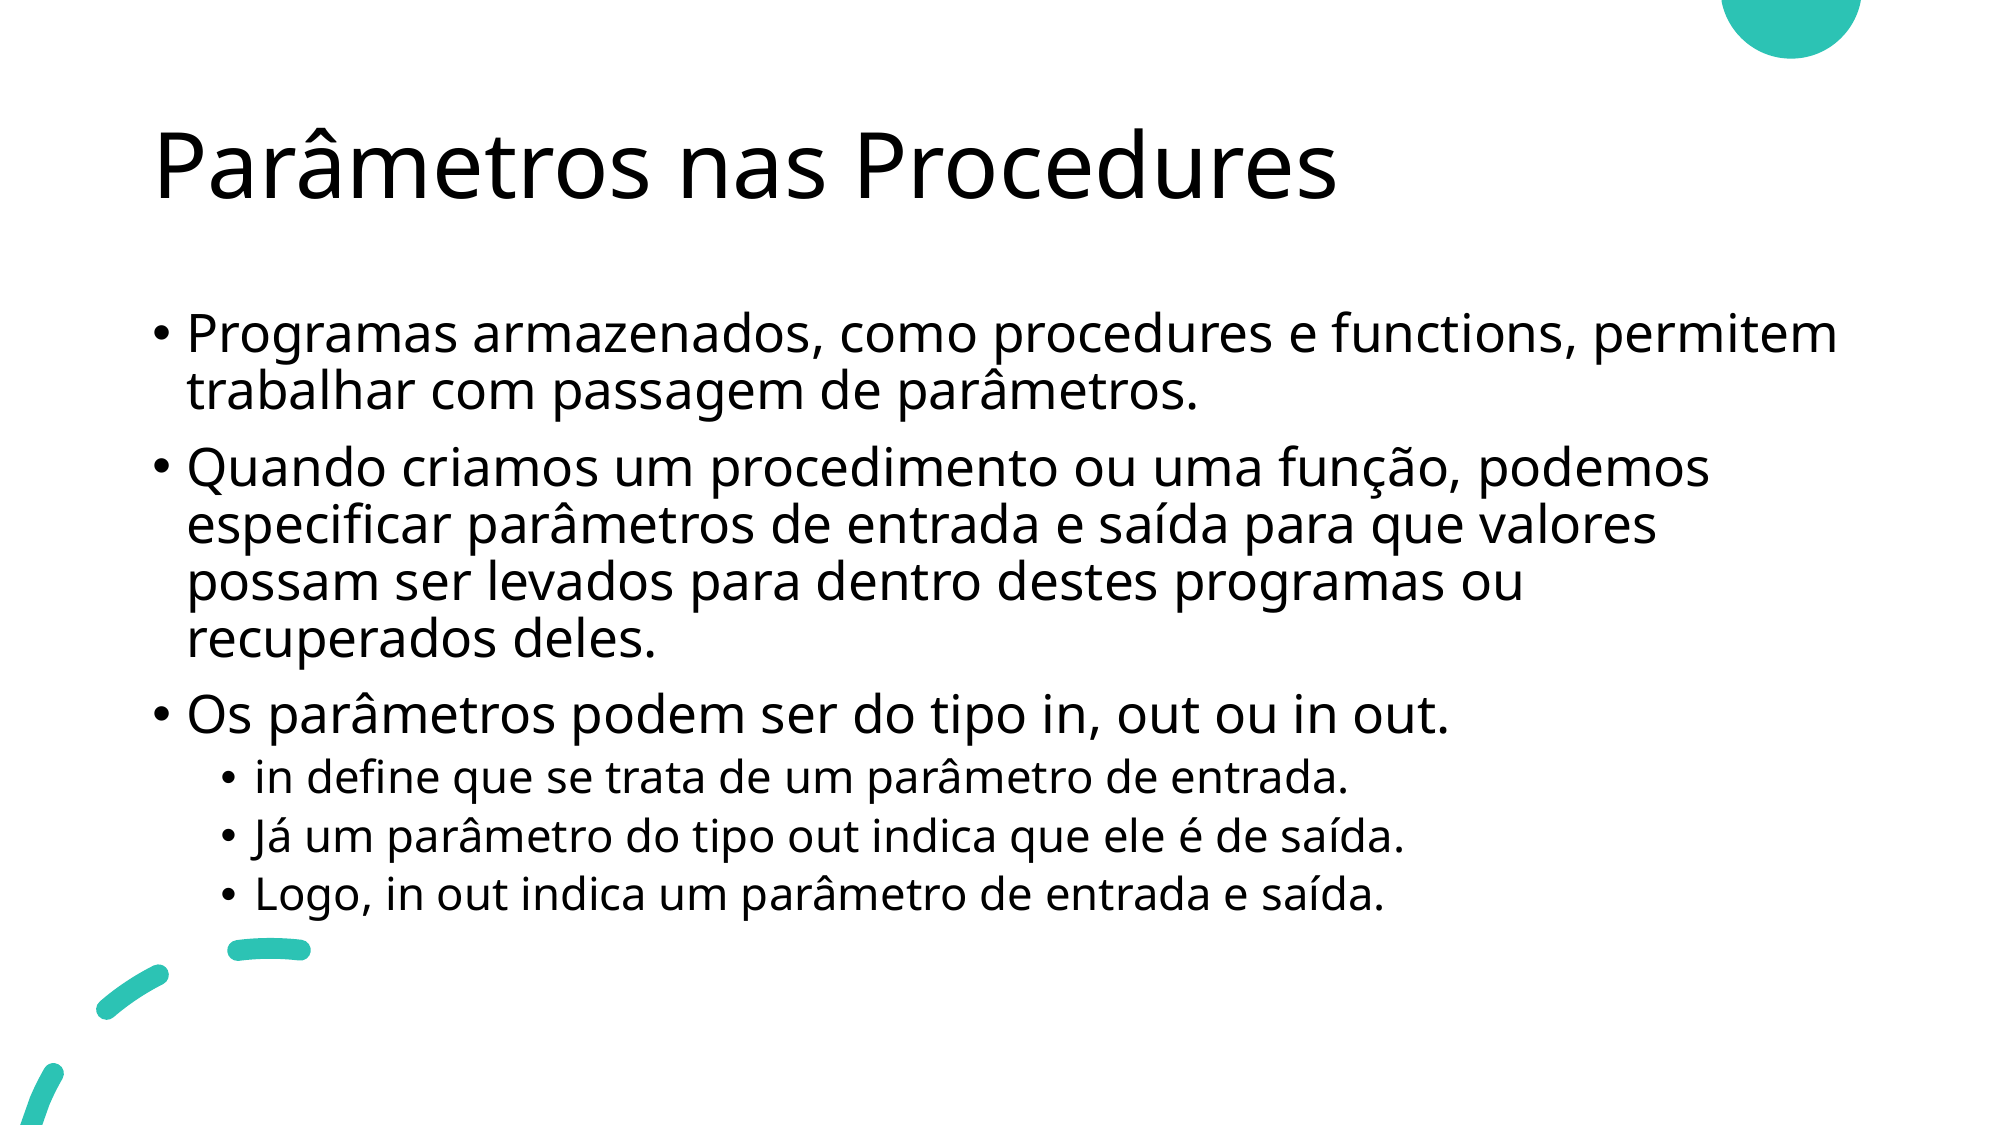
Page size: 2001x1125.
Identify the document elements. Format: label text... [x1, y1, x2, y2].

title Parâmetros nas Procedures [137, 59, 1863, 278]
list Programas armazenados, como procedures e functions, permitem trabalhar com passagem de parâmetros. Quando criamos um procedimento ou uma função, podemos especificar parâmetros de entrada e saída para que valores possam ser levados para dentro destes programas ou recuperados deles. Os parâmetros podem ser do tipo in, out ou in out. in define que se trata de um parâmetro de entrada. Já um parâmetro do tipo out indica que ele é de saída. Logo, in out indica um parâmetro de entrada e saída. [137, 299, 1863, 933]
